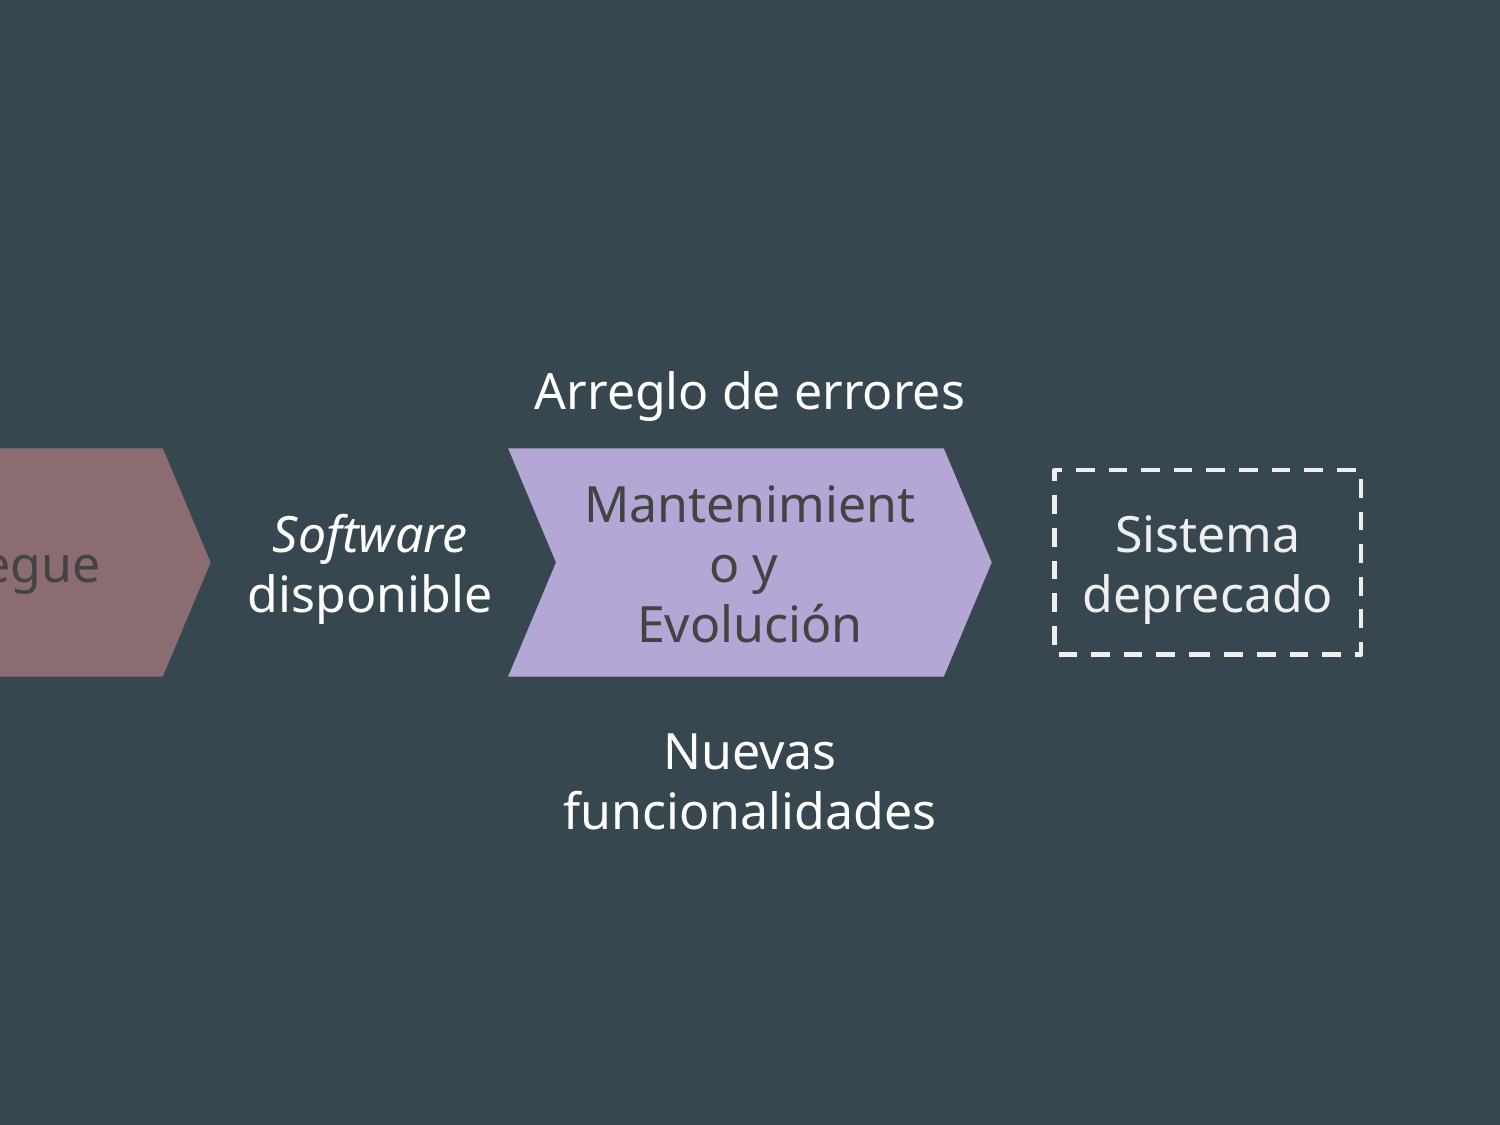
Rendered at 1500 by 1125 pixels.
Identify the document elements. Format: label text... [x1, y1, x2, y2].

text_box Sistema deprecado [1054, 470, 1361, 655]
text_box Despliegue [0, 448, 211, 677]
text_box Arreglo de errores Nuevas funcionalidades [508, 344, 992, 781]
text_box Software disponible [217, 470, 508, 655]
